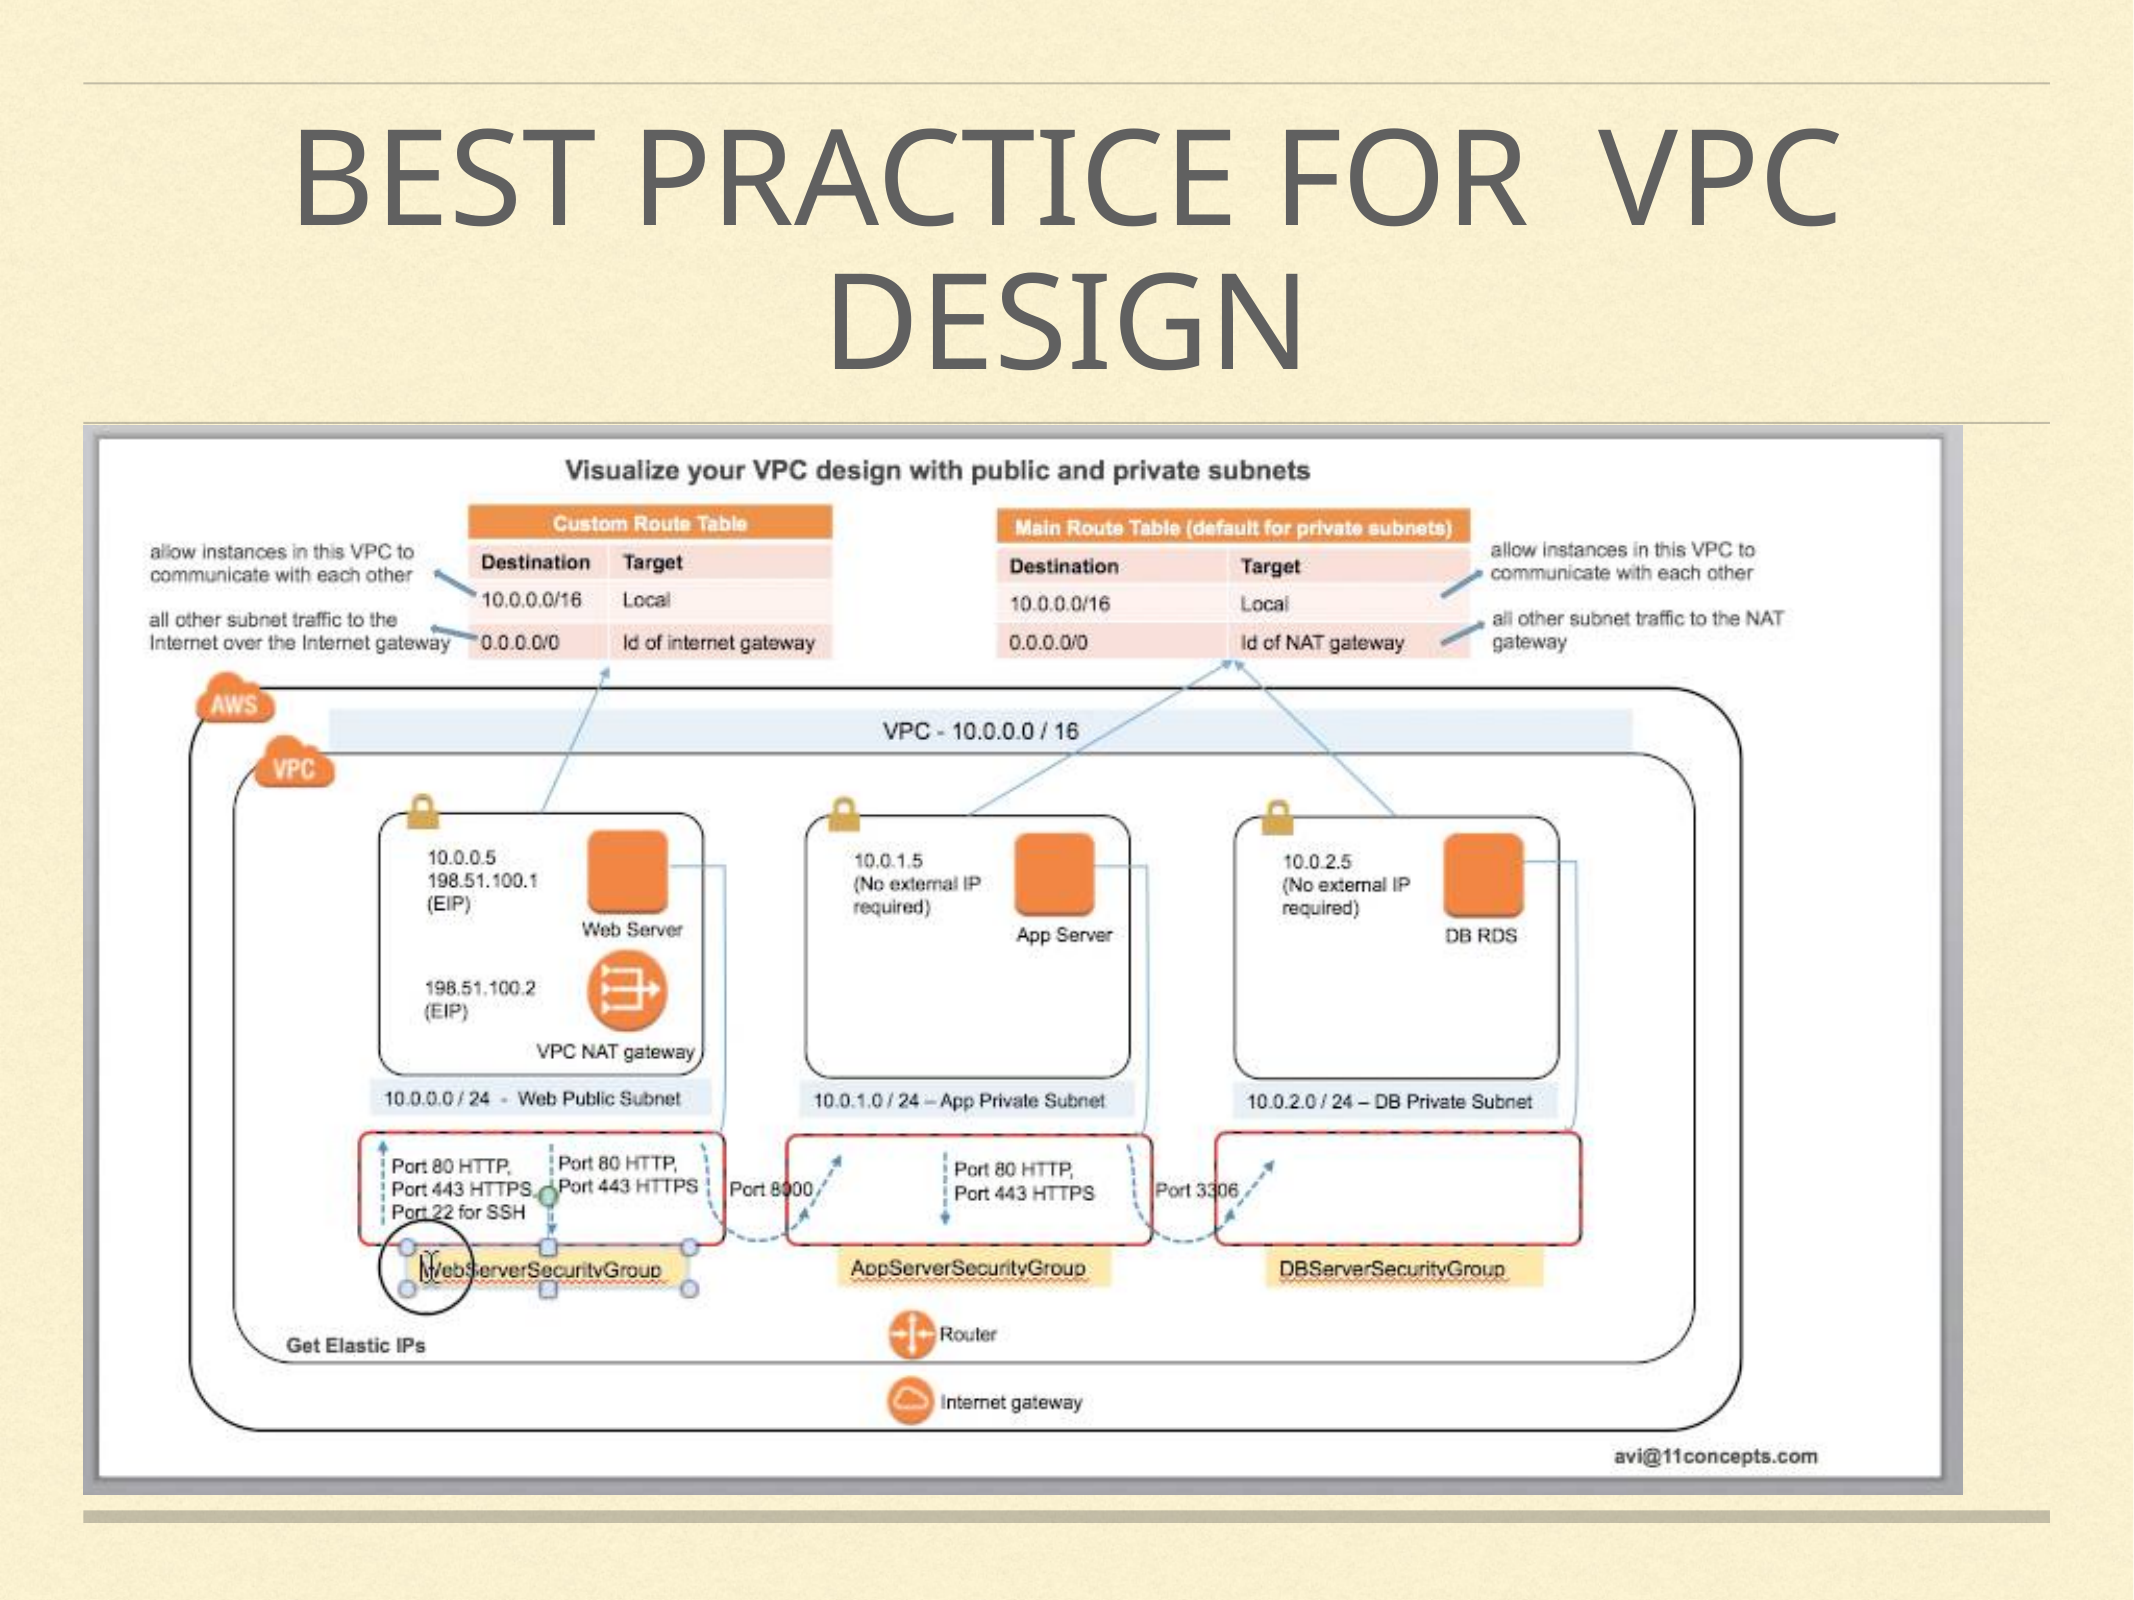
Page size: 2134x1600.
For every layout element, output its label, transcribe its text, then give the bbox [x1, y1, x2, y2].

title Best practice for Vpc design [82, 97, 2051, 411]
picture [0, 0, 2134, 1600]
